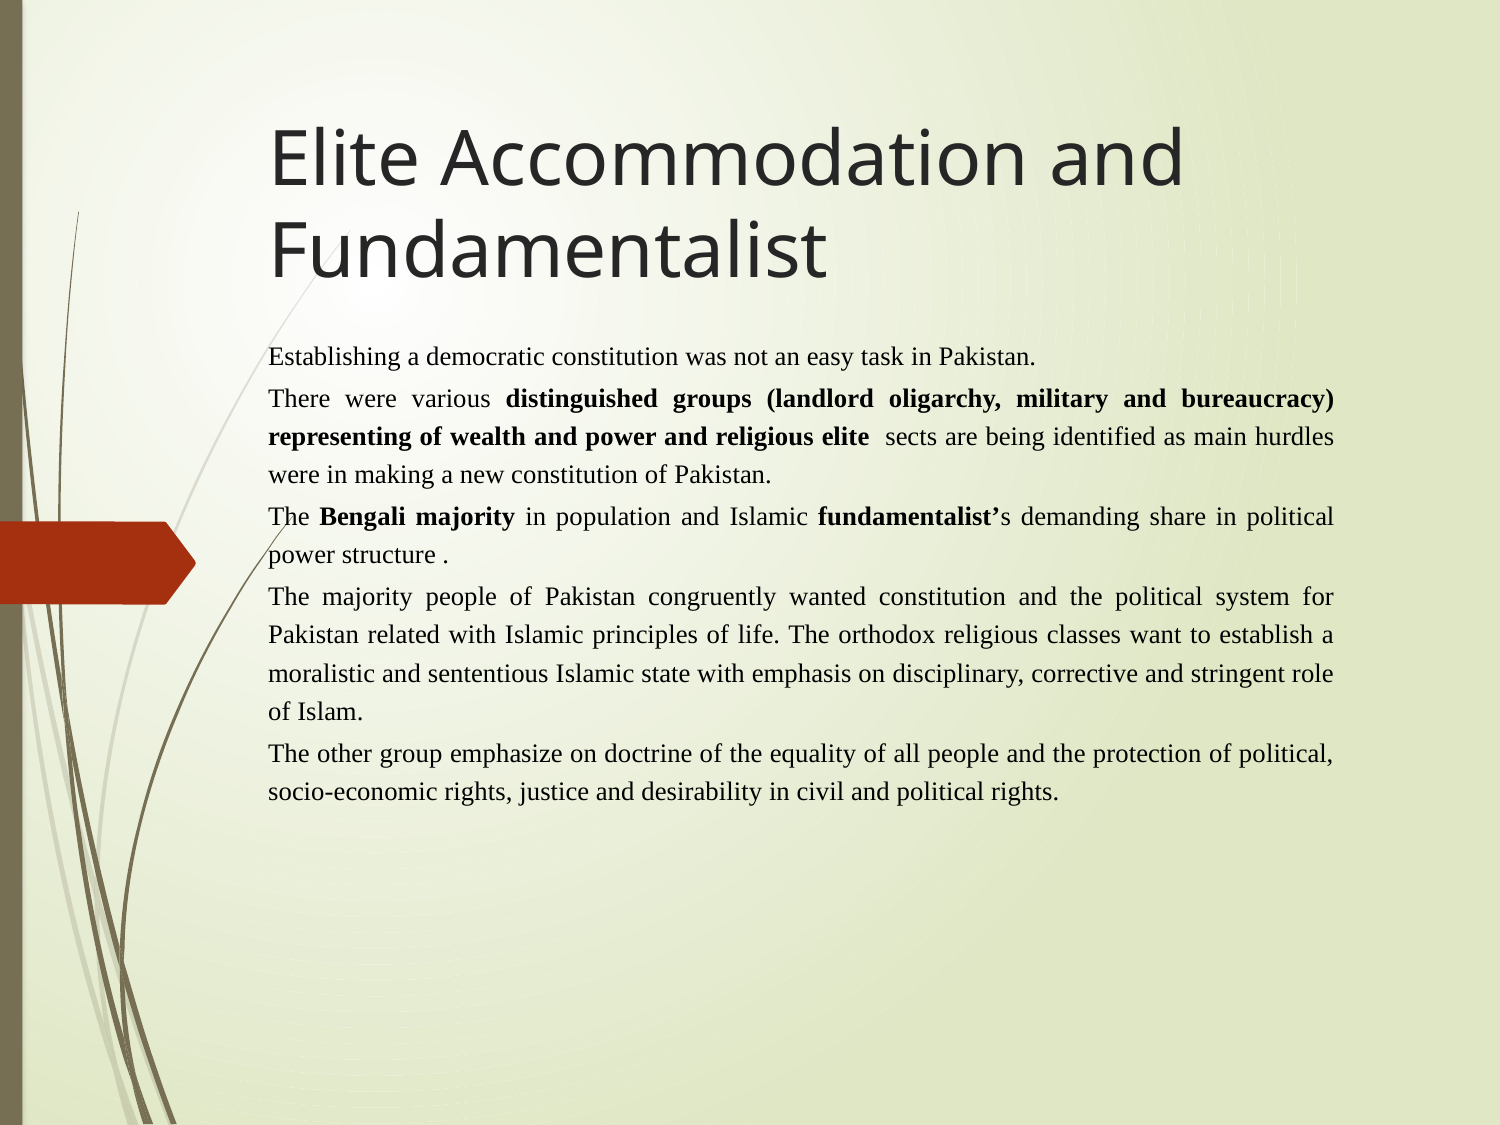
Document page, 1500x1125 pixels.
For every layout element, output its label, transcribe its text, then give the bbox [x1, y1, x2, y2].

title Elite Accommodation and Fundamentalist [253, 99, 1350, 300]
list Establishing a democratic constitution was not an easy task in Pakistan. There were various distinguished groups (landlord oligarchy, military and bureaucracy) representing of wealth and power and religious elite sects are being identified as main hurdles were in making a new constitution of Pakistan. The Bengali majority in population and Islamic fundamentalist’s demanding share in political power structure . The majority people of Pakistan congruently wanted constitution and the political system for Pakistan related with Islamic principles of life. The orthodox religious classes want to establish a moralistic and sententious Islamic state with emphasis on disciplinary, corrective and stringent role of Islam. The other group emphasize on doctrine of the equality of all people and the protection of political, socio-economic rights, justice and desirability in civil and political rights. [253, 324, 1350, 925]
